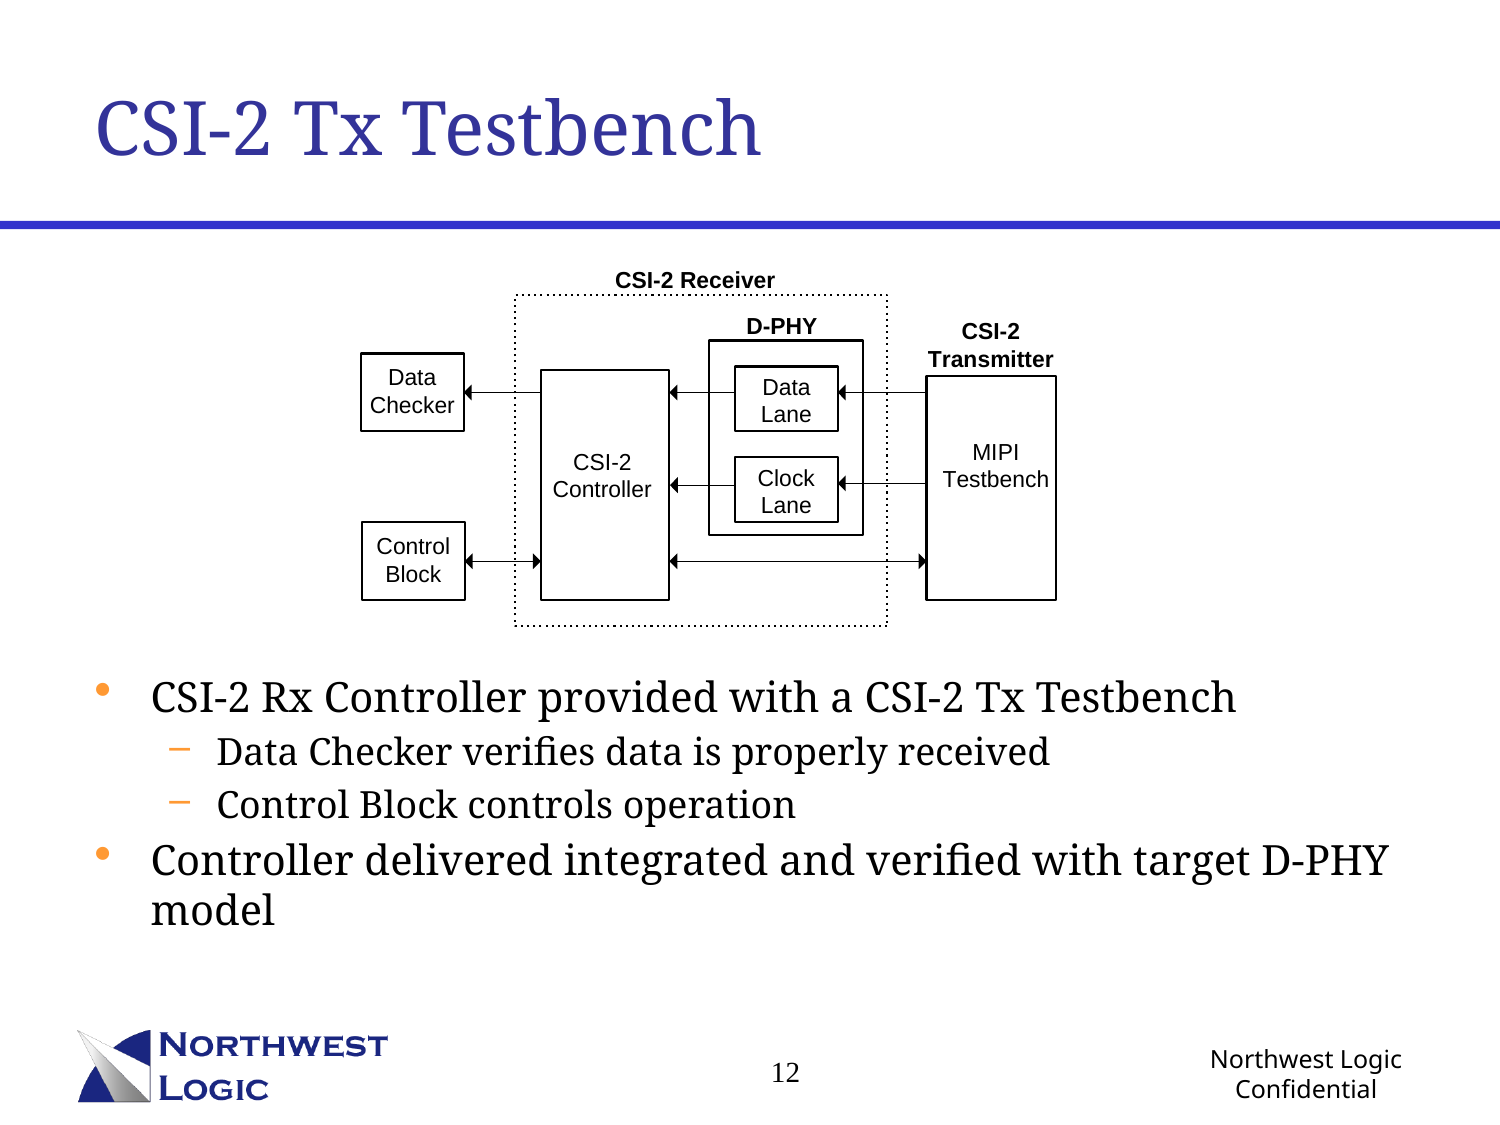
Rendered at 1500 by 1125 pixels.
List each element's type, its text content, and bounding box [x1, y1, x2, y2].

picture [77, 1024, 388, 1109]
title CSI-2 Tx Testbench [79, 33, 1444, 217]
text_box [343, 250, 1078, 632]
list CSI-2 Rx Controller provided with a CSI-2 Tx Testbench Data Checker verifies data is properly received Control Block controls operation Controller delivered integrated and verified with target D-PHY model [79, 663, 1444, 1001]
slide_number 12 [746, 1045, 816, 1098]
